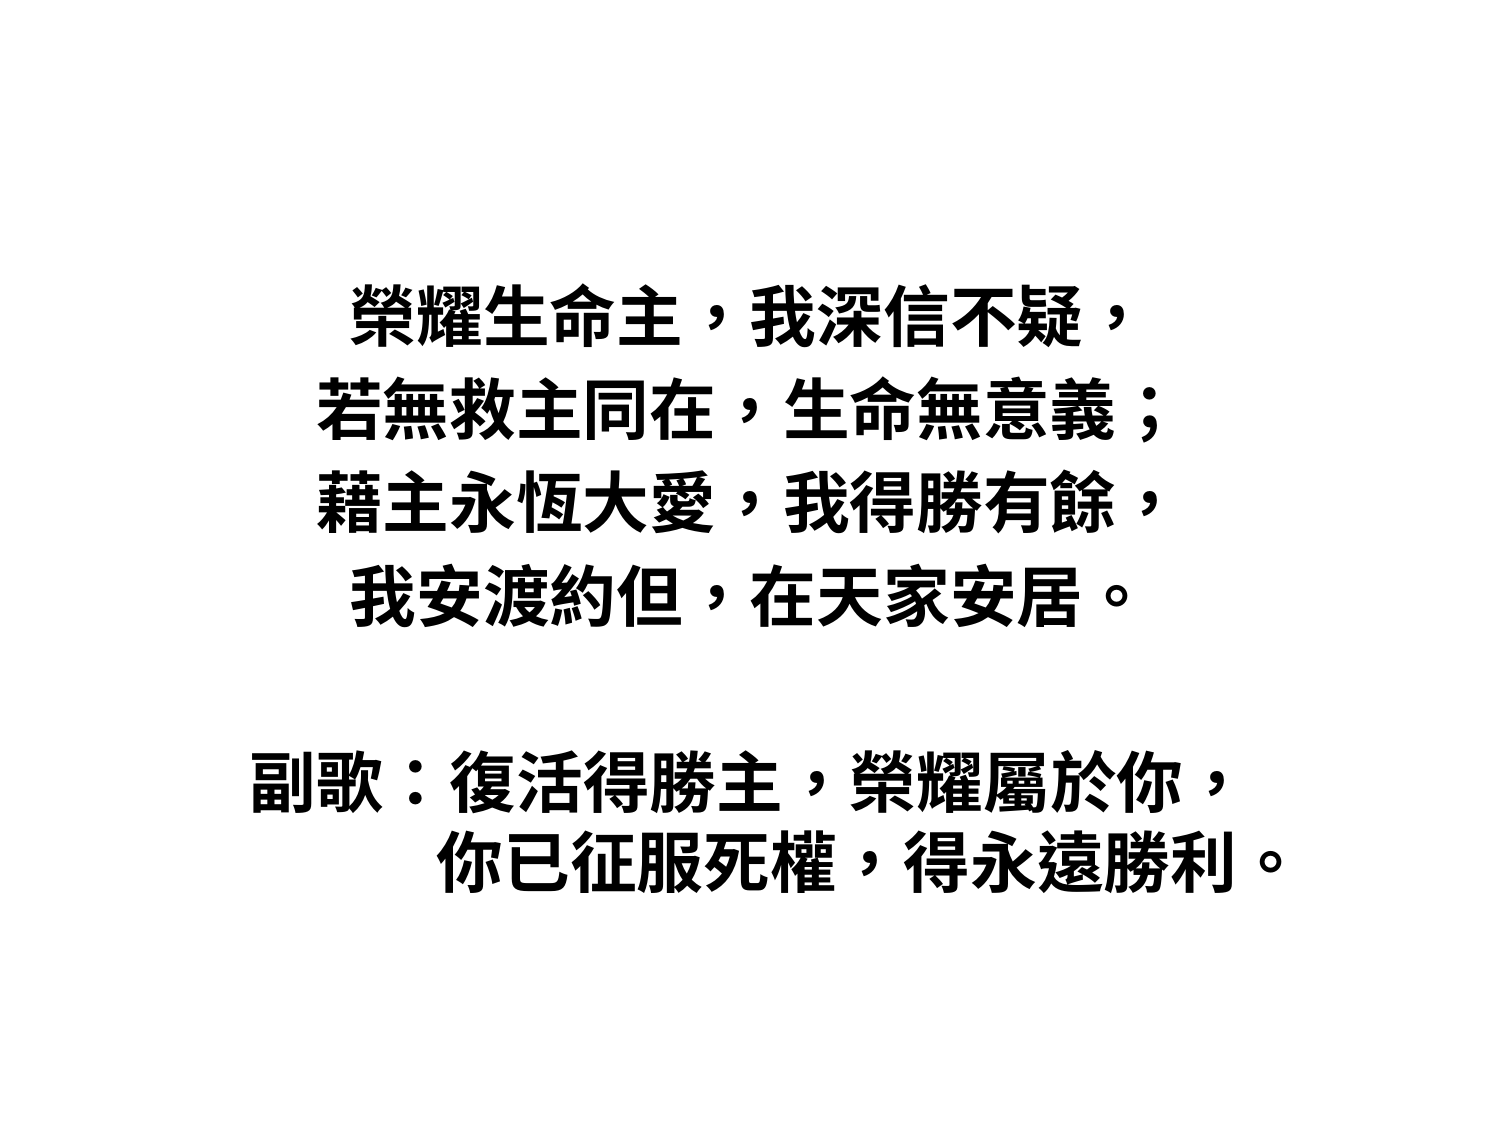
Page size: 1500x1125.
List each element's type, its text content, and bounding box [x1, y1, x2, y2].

list 榮耀生命主，我深信不疑， 若無救主同在，生命無意義； 藉主永恆大愛，我得勝有餘， 我安渡約但，在天家安居。 副歌：復活得勝主，榮耀屬於你， 你已征服死權，得永遠勝利。 [17, 267, 1483, 1094]
